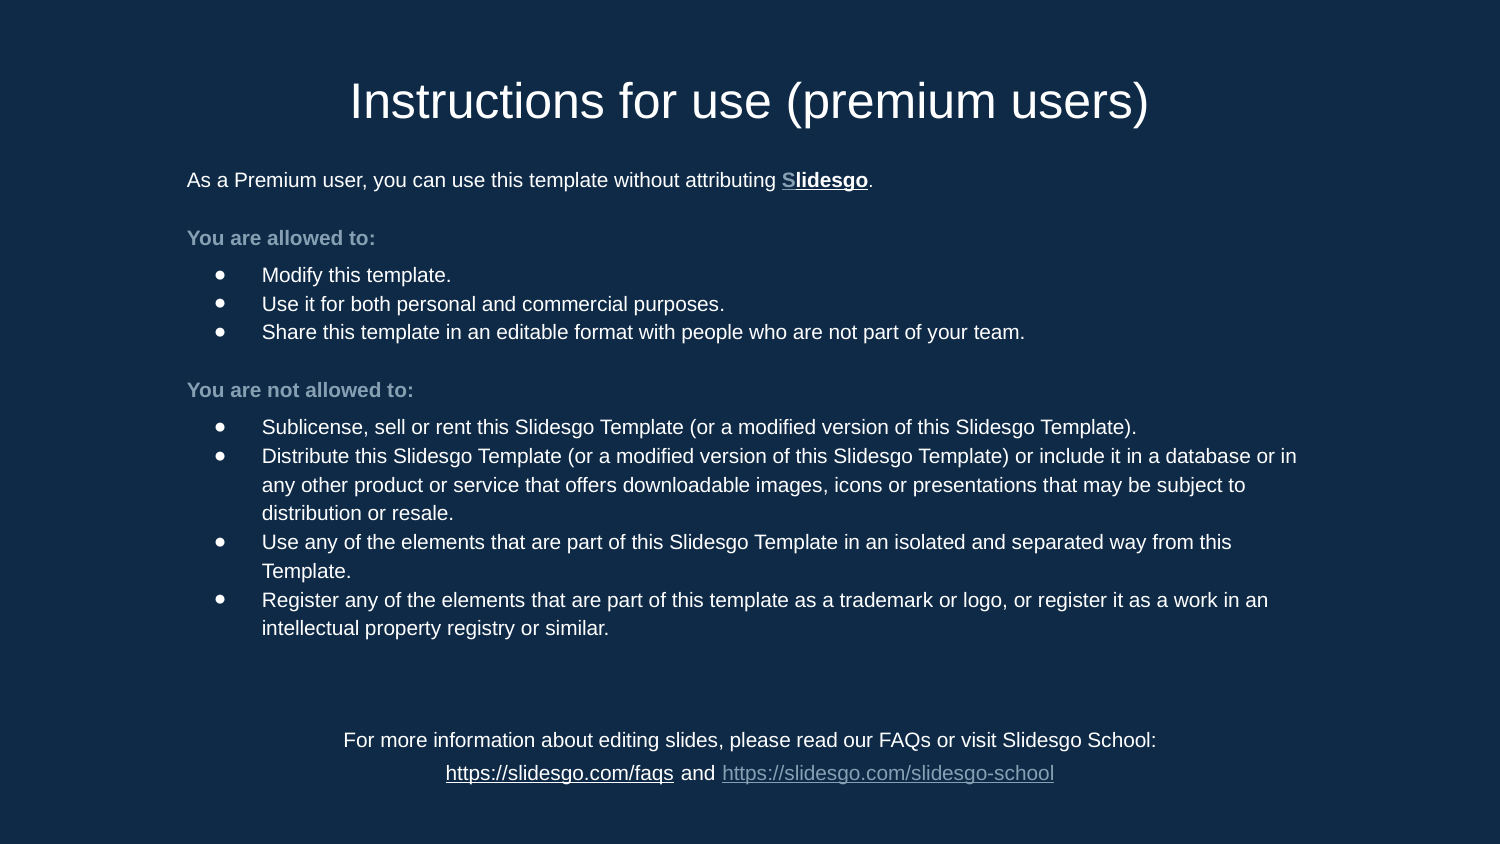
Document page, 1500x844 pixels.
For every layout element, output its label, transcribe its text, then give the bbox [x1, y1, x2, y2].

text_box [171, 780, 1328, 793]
text_box As a Premium user, you can use this template without attributing Slidesgo. You are allowed to: Modify this template. Use it for both personal and commercial purposes. Share this template in an editable format with people who are not part of your team. You are not allowed to: Sublicense, sell or rent this Slidesgo Template (or a modified version of this Slidesgo Template). Distribute this Slidesgo Template (or a modified version of this Slidesgo Template) or include it in a database or in any other product or service that offers downloadable images, icons or presentations that may be subject to distribution or resale. Use any of the elements that are part of this Slidesgo Template in an isolated and separated way from this Template. Register any of the elements that are part of this template as a trademark or logo, or register it as a work in an intellectual property registry or similar. [171, 148, 1328, 707]
text_box For more information about editing slides, please read our FAQs or visit Slidesgo School: https://slidesgo.com/faqs and https://slidesgo.com/slidesgo-school [171, 707, 1328, 780]
text_box Instructions for use (premium users) [171, 53, 1328, 133]
